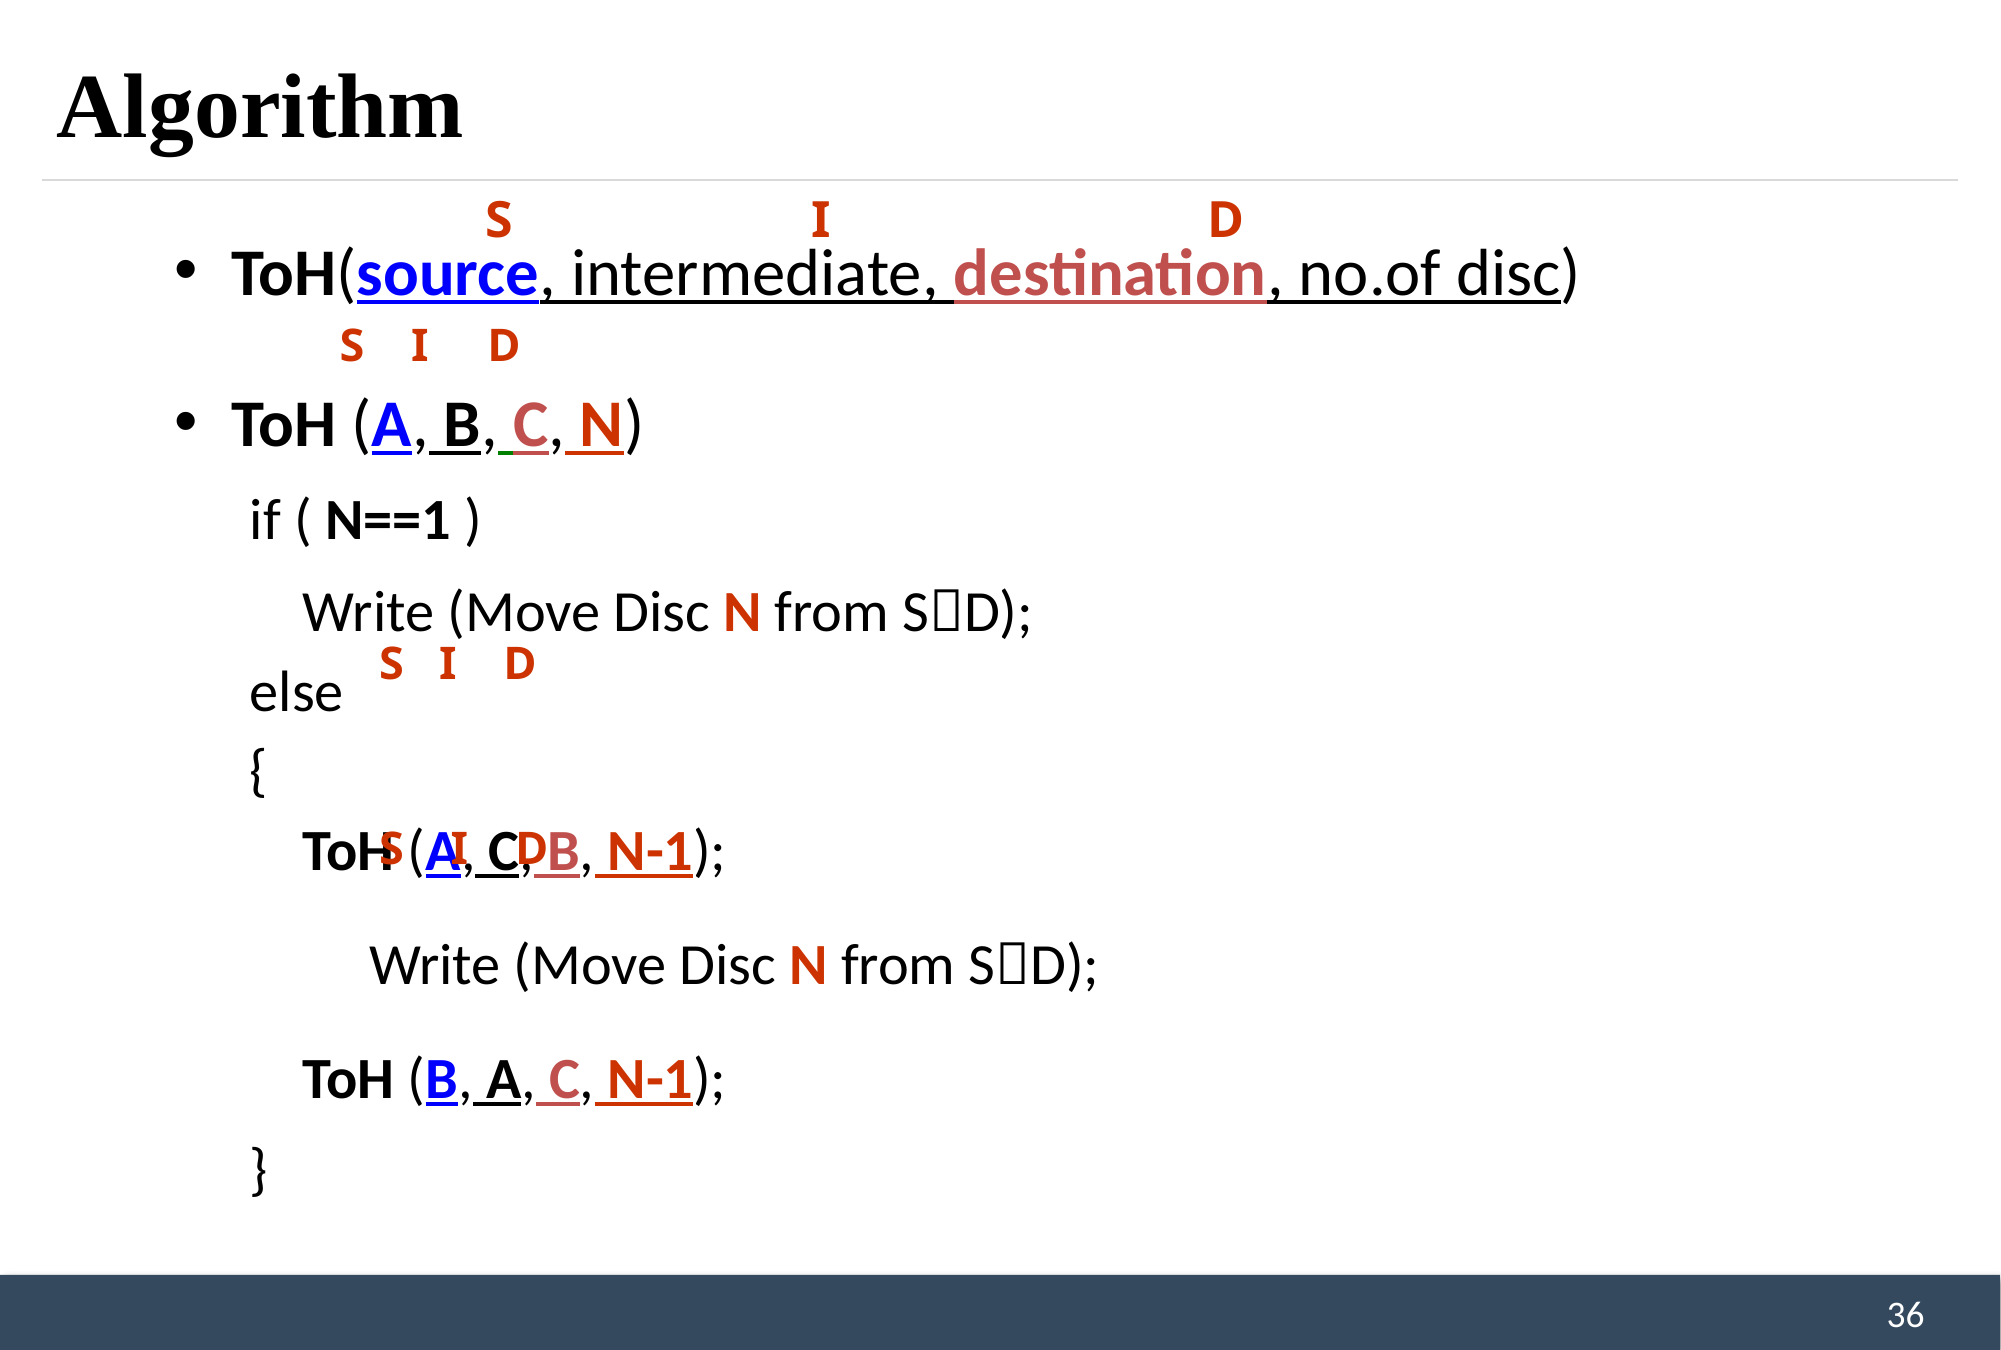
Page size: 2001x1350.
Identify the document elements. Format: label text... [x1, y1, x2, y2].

title Algorithm [41, 20, 1959, 180]
text_box S I D [364, 812, 635, 882]
text_box S I D [364, 626, 635, 696]
list ToH(source, intermediate, destination, no.of disc) ToH (A, B, C, N) if ( N==1 ) Write (Move Disc N from SD); else { ToH (A, C, B, N-1); Write (Move Disc N from SD); ToH (B, A, C, N-1); } [159, 209, 1870, 1207]
text_box S I D [444, 179, 1495, 255]
text_box S I D [324, 309, 595, 379]
